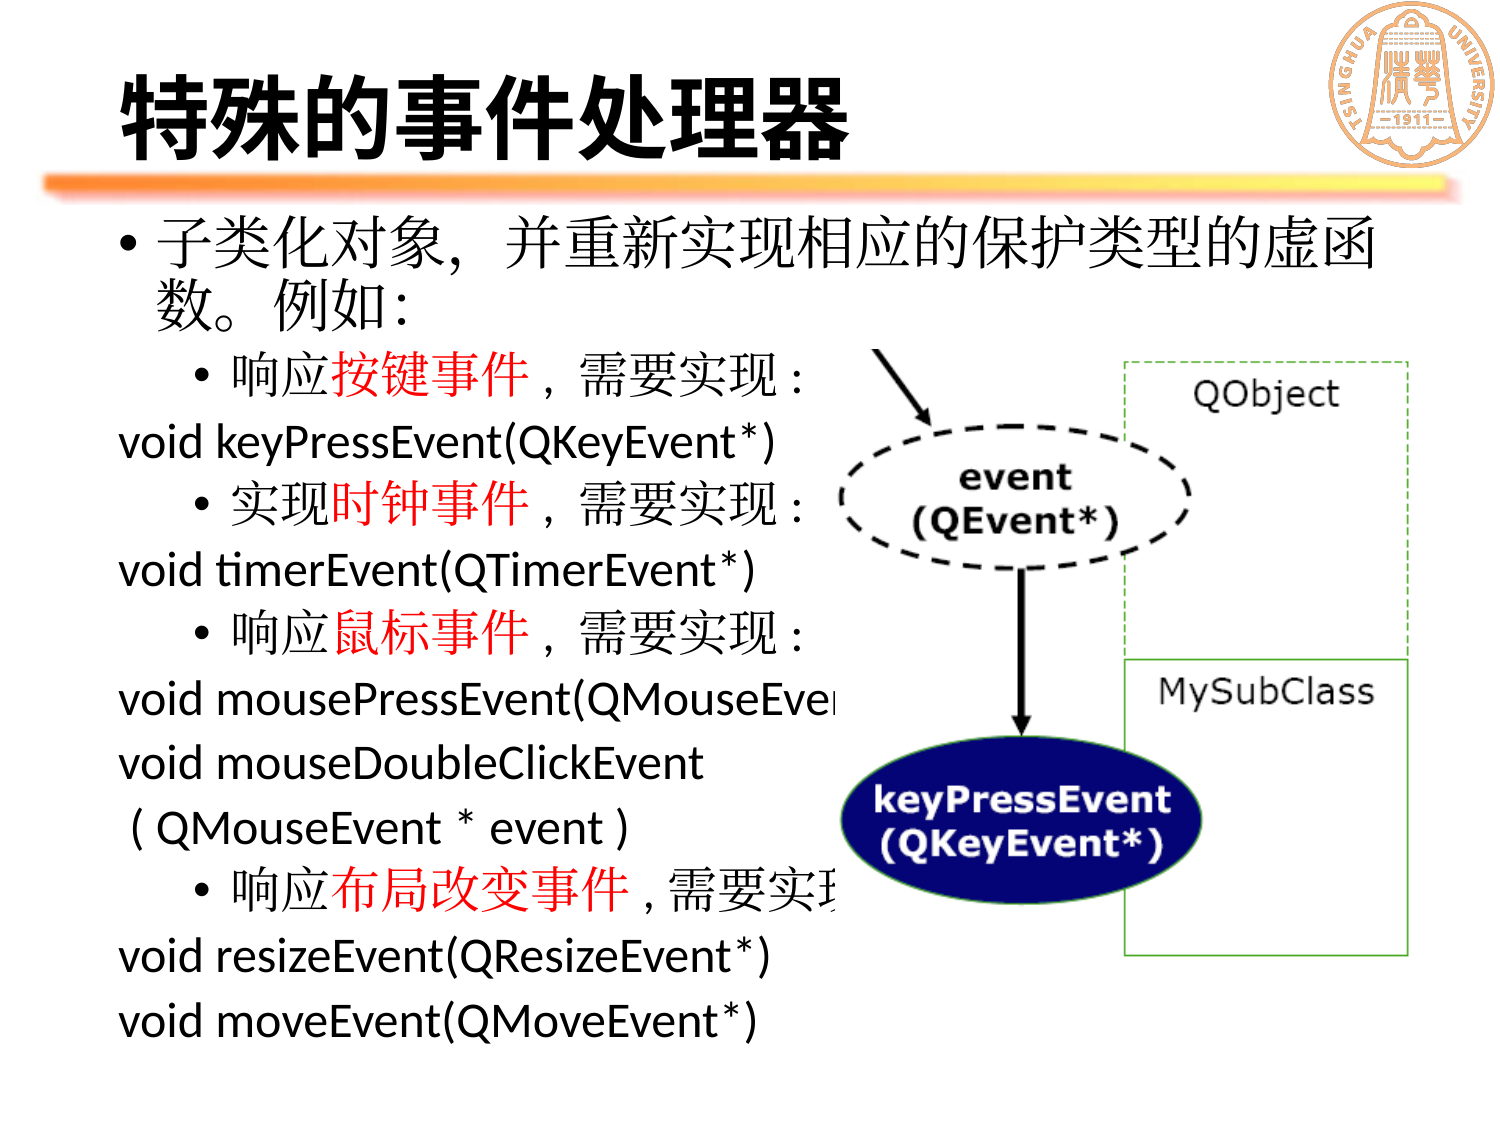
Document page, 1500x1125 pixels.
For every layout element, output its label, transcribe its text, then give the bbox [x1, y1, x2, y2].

picture [835, 349, 1415, 966]
picture [28, 0, 1496, 205]
title 特殊的事件处理器 [103, 59, 1397, 187]
list 子类化对象，并重新实现相应的保护类型的虚函数。例如： 响应按键事件, 需要实现: void keyPressEvent(QKeyEvent*) 实现时钟事件, 需要实现: void timerEvent(QTimerEvent*) 响应鼠标事件, 需要实现: void mousePressEvent(QMouseEvent*) void mouseDoubleClickEvent ( QMouseEvent * event ) 响应布局改变事件,需要实现: void resizeEvent(QResizeEvent*) void moveEvent(QMoveEvent*) [103, 206, 1397, 1045]
